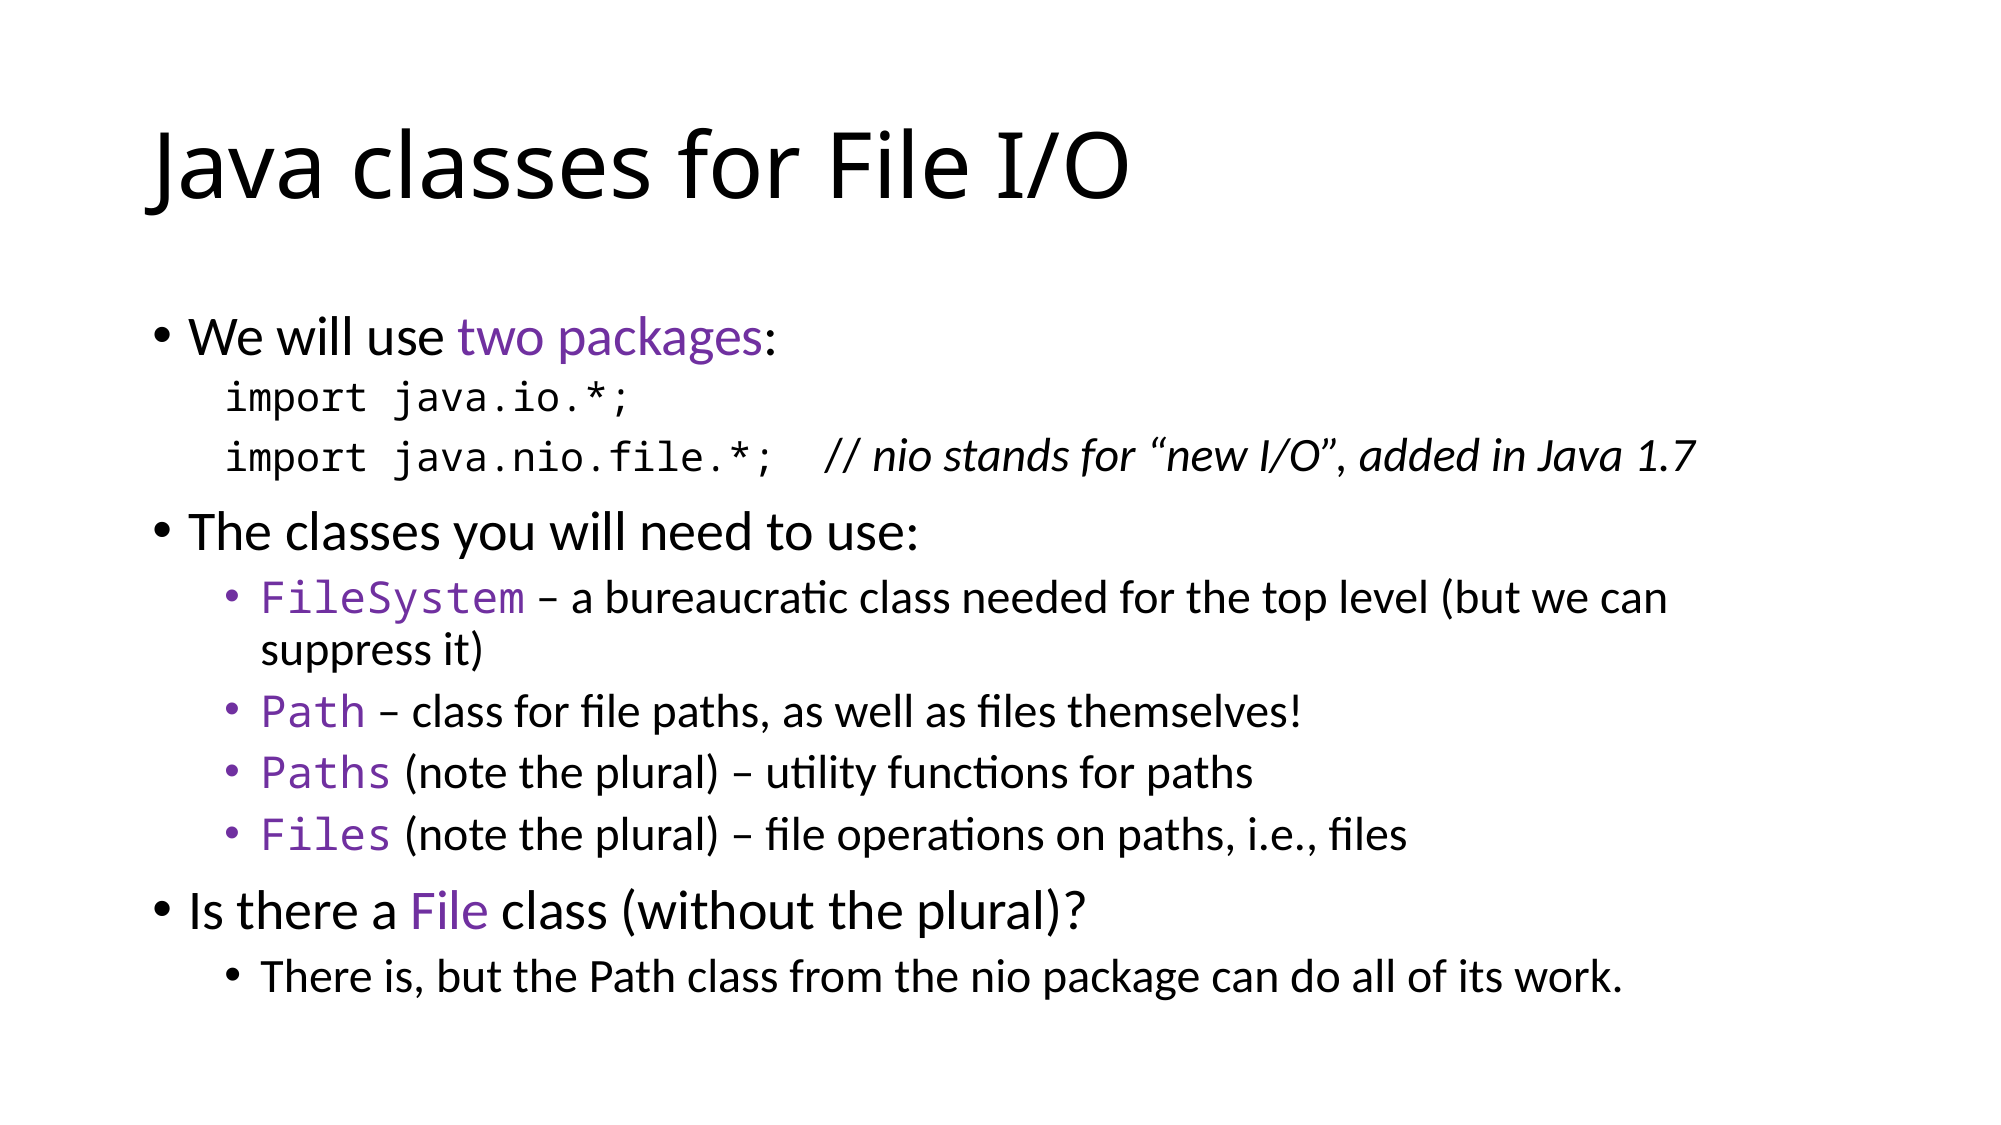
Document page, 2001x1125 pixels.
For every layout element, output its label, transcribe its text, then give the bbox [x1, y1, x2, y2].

list We will use two packages: import java.io.*; import java.nio.file.*; // nio stands for “new I/O”, added in Java 1.7 The classes you will need to use: FileSystem – a bureaucratic class needed for the top level (but we can suppress it) Path – class for file paths, as well as files themselves! Paths (note the plural) – utility functions for paths Files (note the plural) – file operations on paths, i.e., files Is there a File class (without the plural)? There is, but the Path class from the nio package can do all of its work. [137, 299, 1863, 1014]
title Java classes for File I/O [137, 59, 1863, 278]
